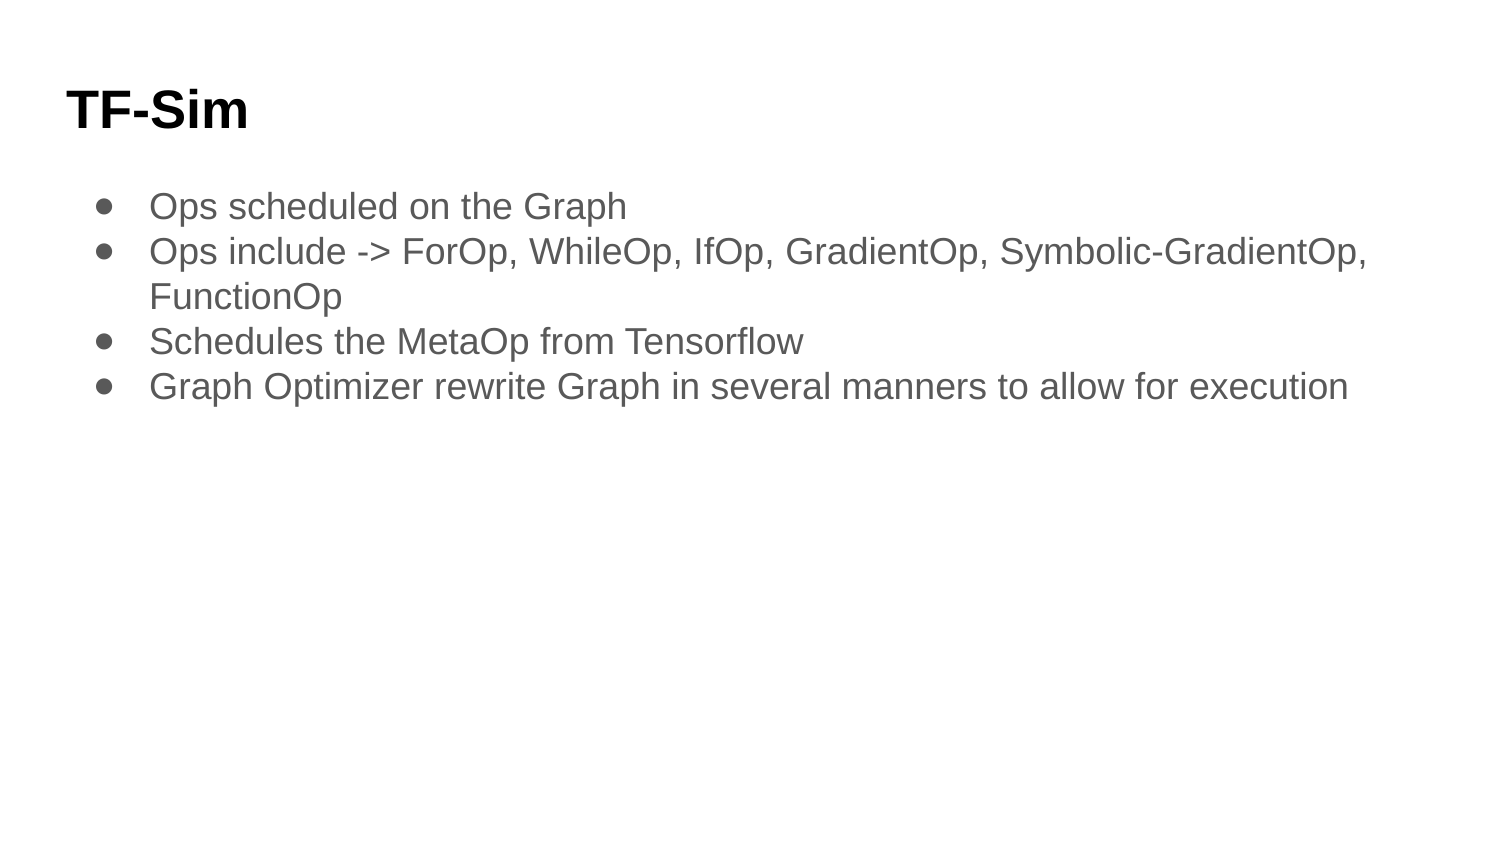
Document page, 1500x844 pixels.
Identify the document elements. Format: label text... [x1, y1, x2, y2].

title TF-Sim [51, 69, 1449, 155]
subtitle Ops scheduled on the Graph Ops include -> ForOp, WhileOp, IfOp, GradientOp, Symbolic-GradientOp, FunctionOp Schedules the MetaOp from Tensorflow Graph Optimizer rewrite Graph in several manners to allow for execution [59, 167, 1457, 797]
